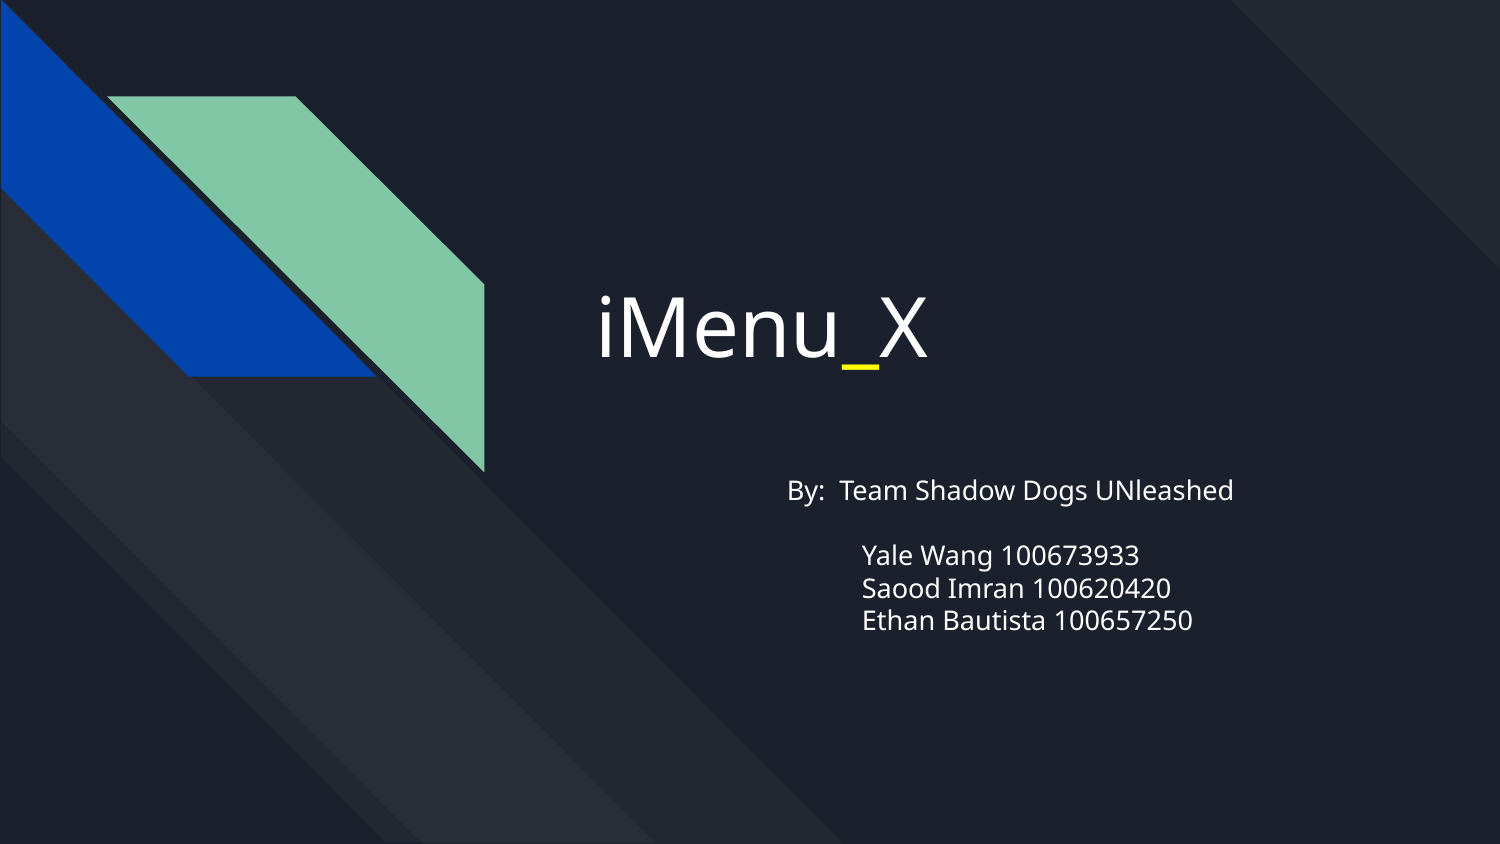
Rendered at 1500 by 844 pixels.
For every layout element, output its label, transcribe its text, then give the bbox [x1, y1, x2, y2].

subtitle By: Team Shadow Dogs UNleashed Yale Wang 100673933 Saood Imran 100620420 Ethan Bautista 100657250 [771, 458, 1288, 646]
title iMenu_X [580, 258, 1404, 518]
